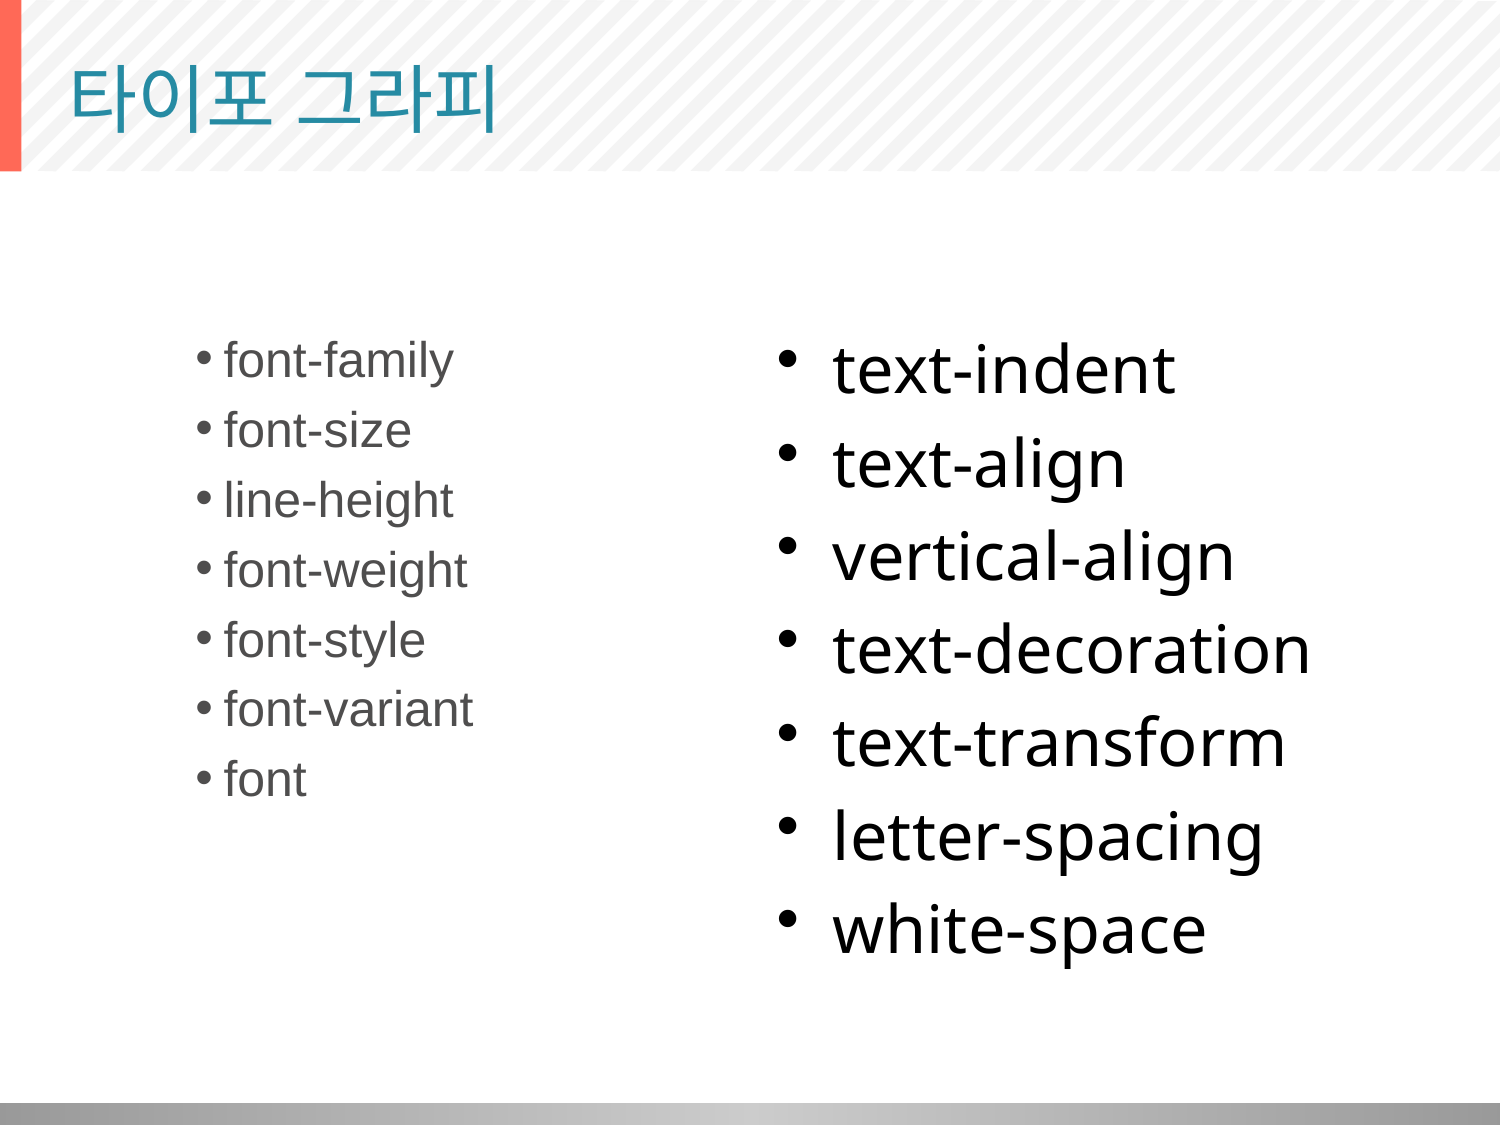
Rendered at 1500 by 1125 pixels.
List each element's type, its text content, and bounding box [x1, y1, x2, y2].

list font-family font-size line-height font-weight font-style font-variant font [180, 319, 727, 997]
title 타이포 그라피 [53, 20, 1444, 175]
text_box text-indent text-align vertical-align text-decoration text-transform letter-spacing white-space [761, 319, 1348, 997]
